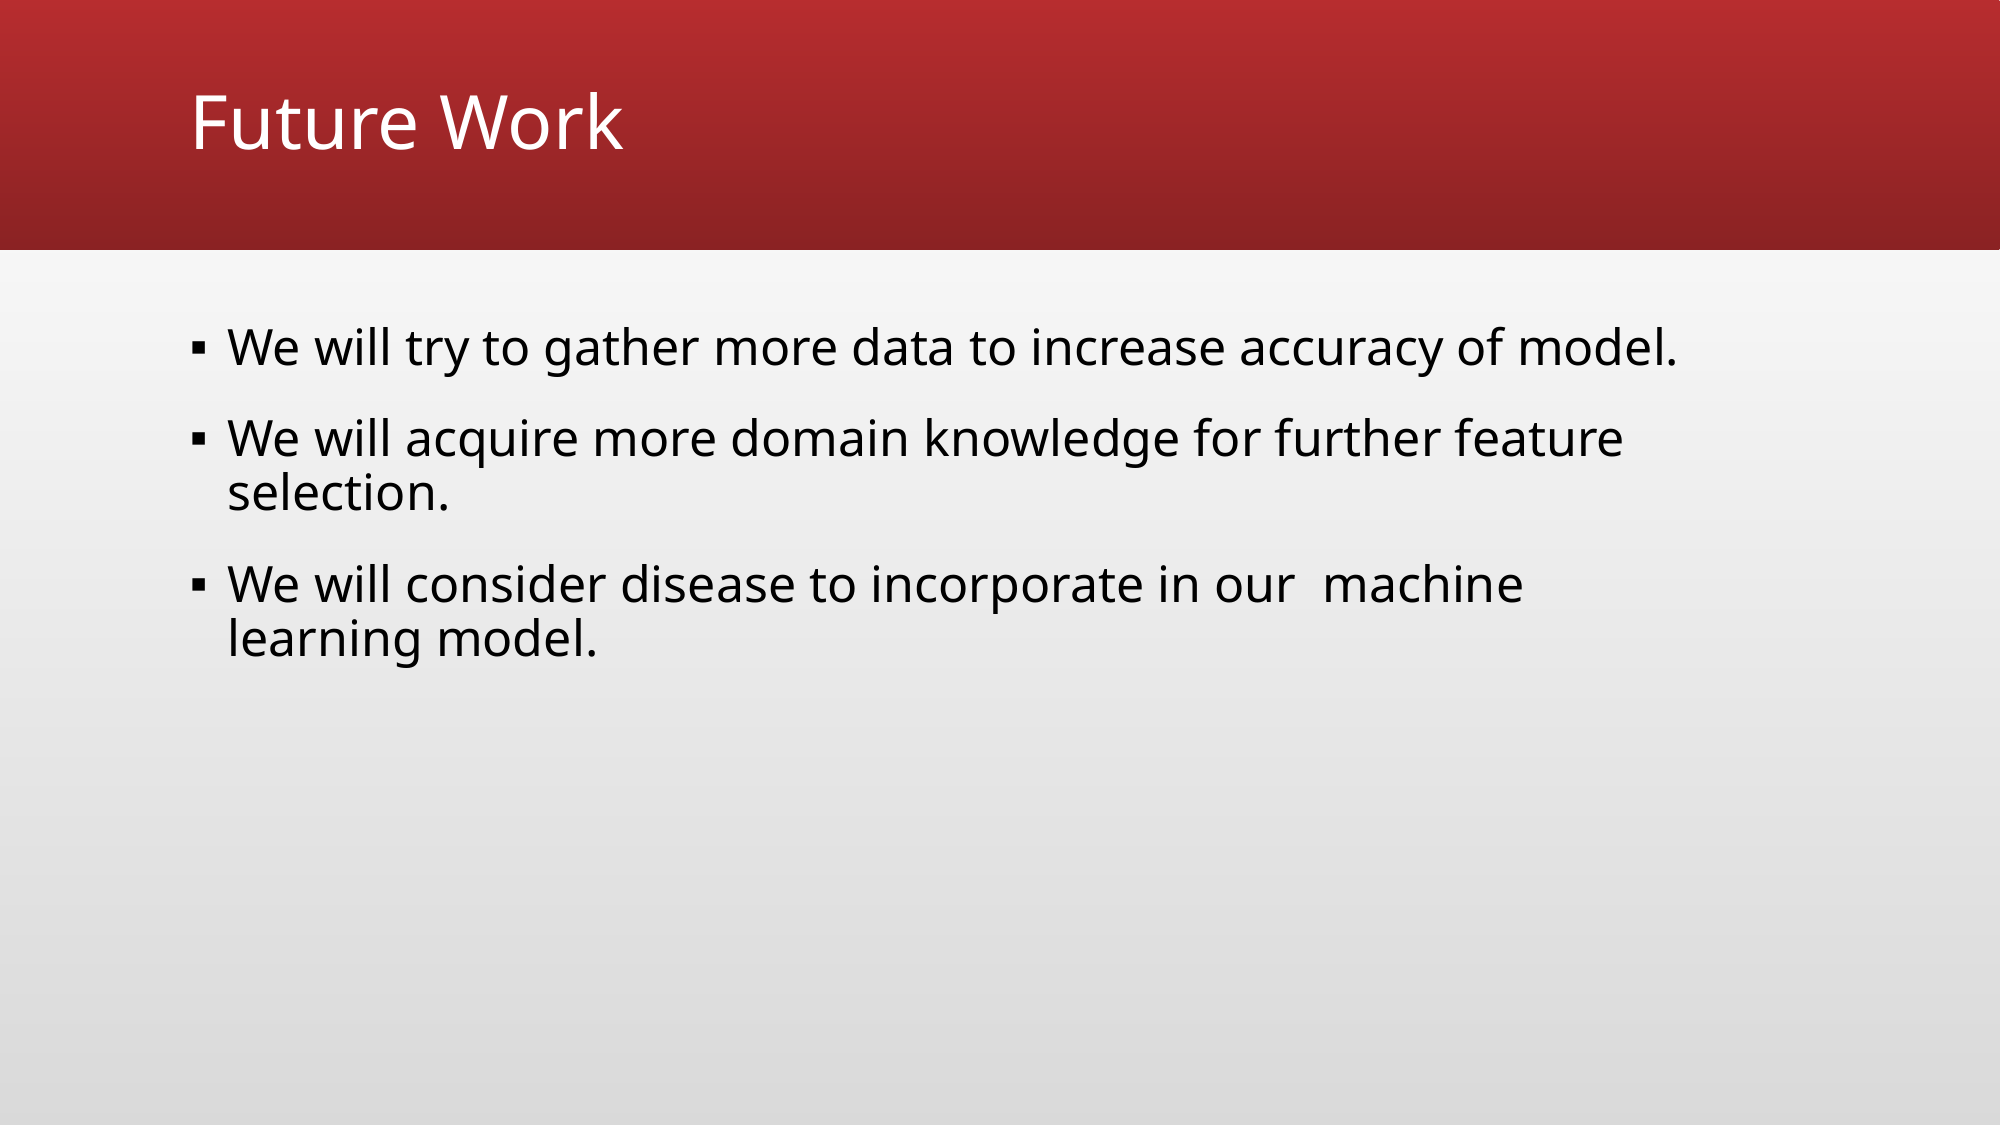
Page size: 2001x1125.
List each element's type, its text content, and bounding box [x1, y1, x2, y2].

title Future Work [174, 16, 1825, 234]
list We will try to gather more data to increase accuracy of model. We will acquire more domain knowledge for further feature selection. We will consider disease to incorporate in our machine learning model. [174, 314, 1721, 929]
